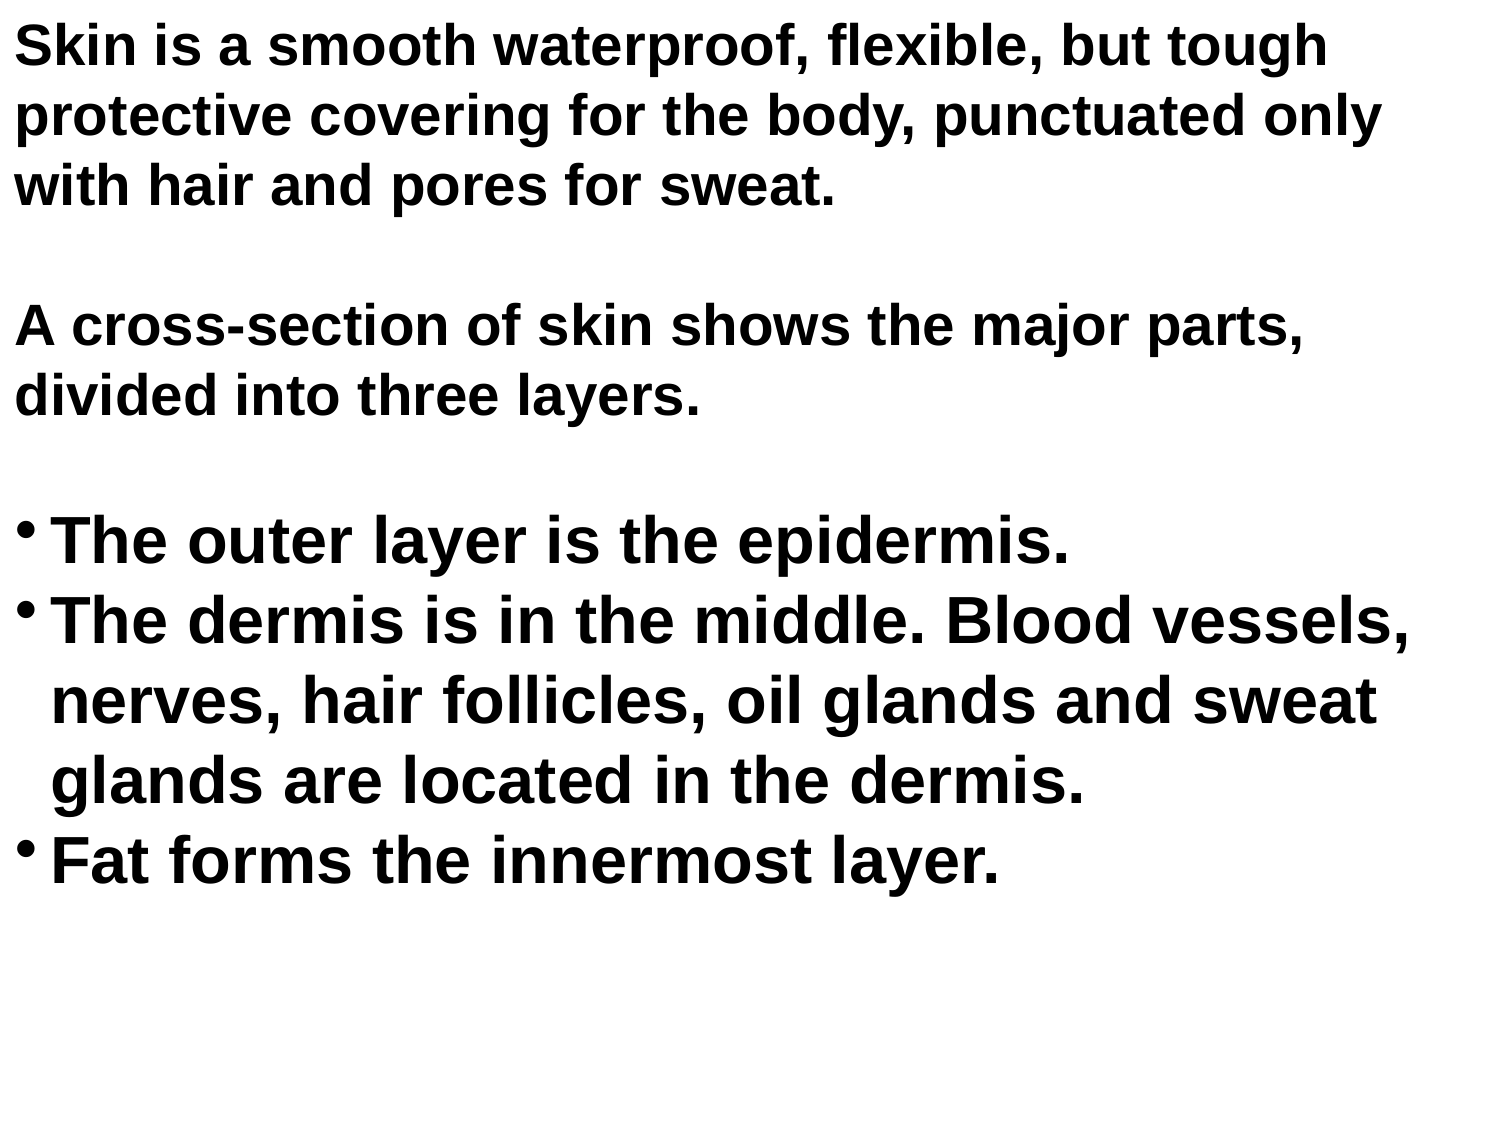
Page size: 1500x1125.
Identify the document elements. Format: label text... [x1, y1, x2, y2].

text_box Skin is a smooth waterproof, flexible, but tough protective covering for the body, punctuated only with hair and pores for sweat. A cross-section of skin shows the major parts, divided into three layers. The outer layer is the epidermis. The dermis is in the middle. Blood vessels, nerves, hair follicles, oil glands and sweat glands are located in the dermis. Fat forms the innermost layer. [0, 0, 1500, 1045]
